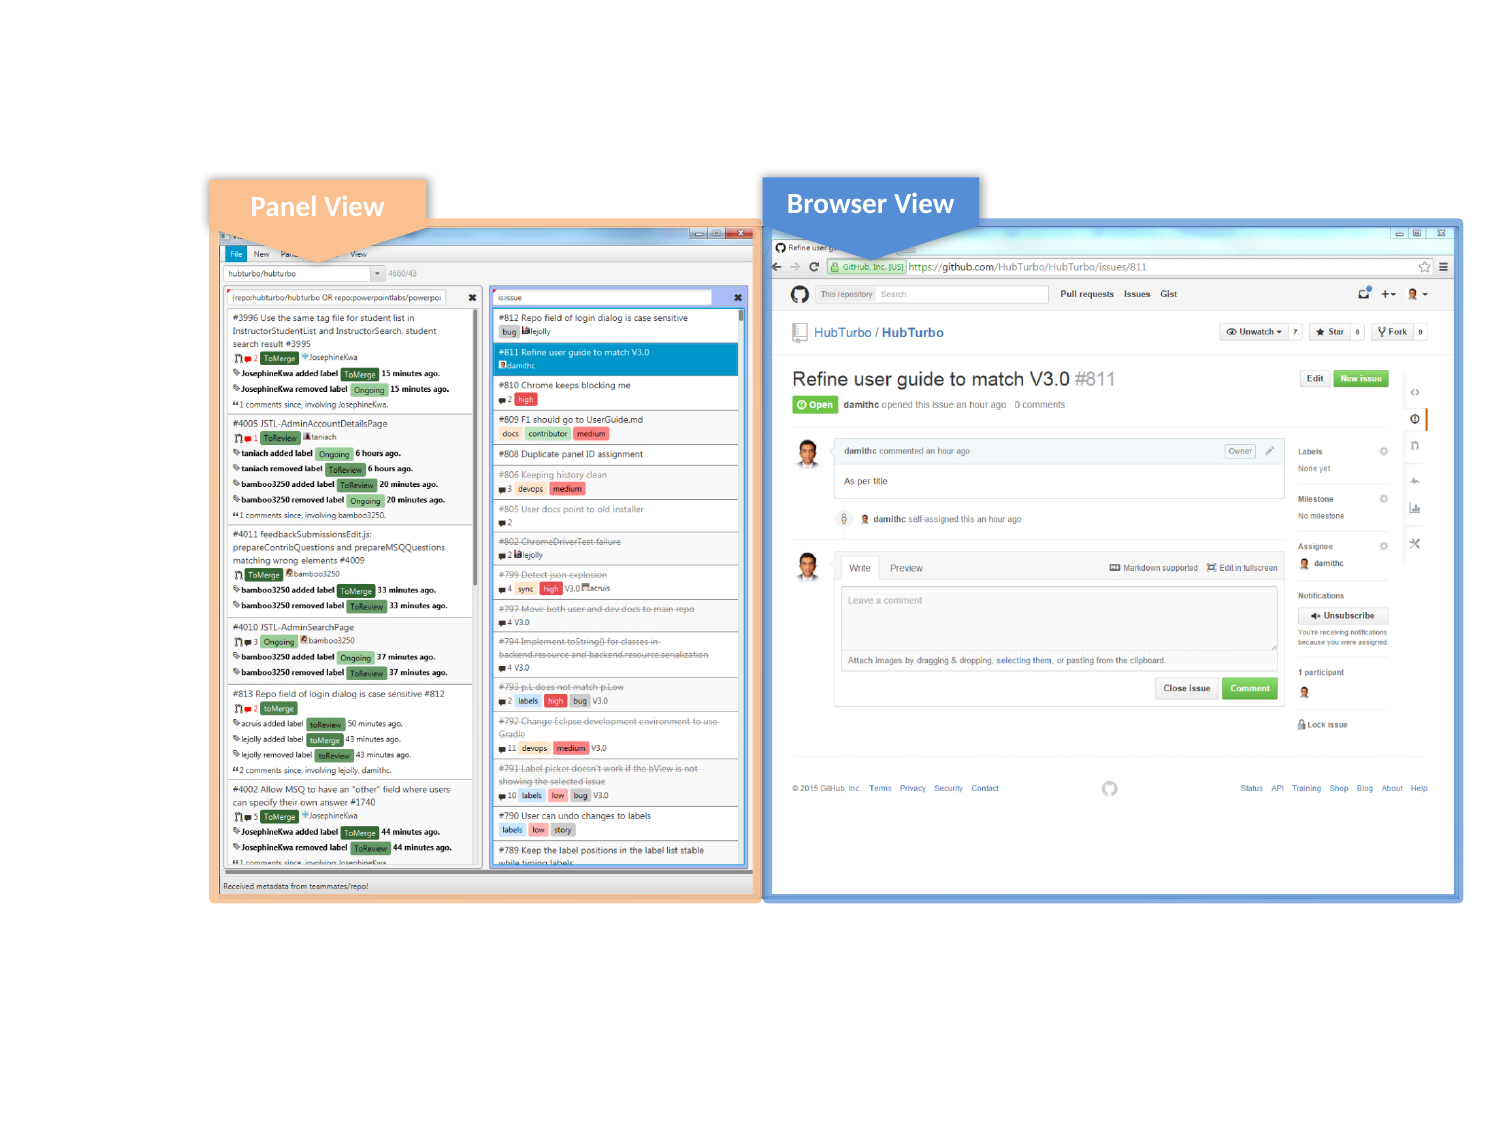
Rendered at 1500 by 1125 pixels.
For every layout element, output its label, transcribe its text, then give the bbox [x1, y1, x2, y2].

text_box Browser View [762, 177, 980, 224]
picture [218, 225, 1459, 899]
text_box [212, 221, 755, 901]
text_box Panel View [209, 179, 427, 229]
text_box [765, 221, 1461, 226]
